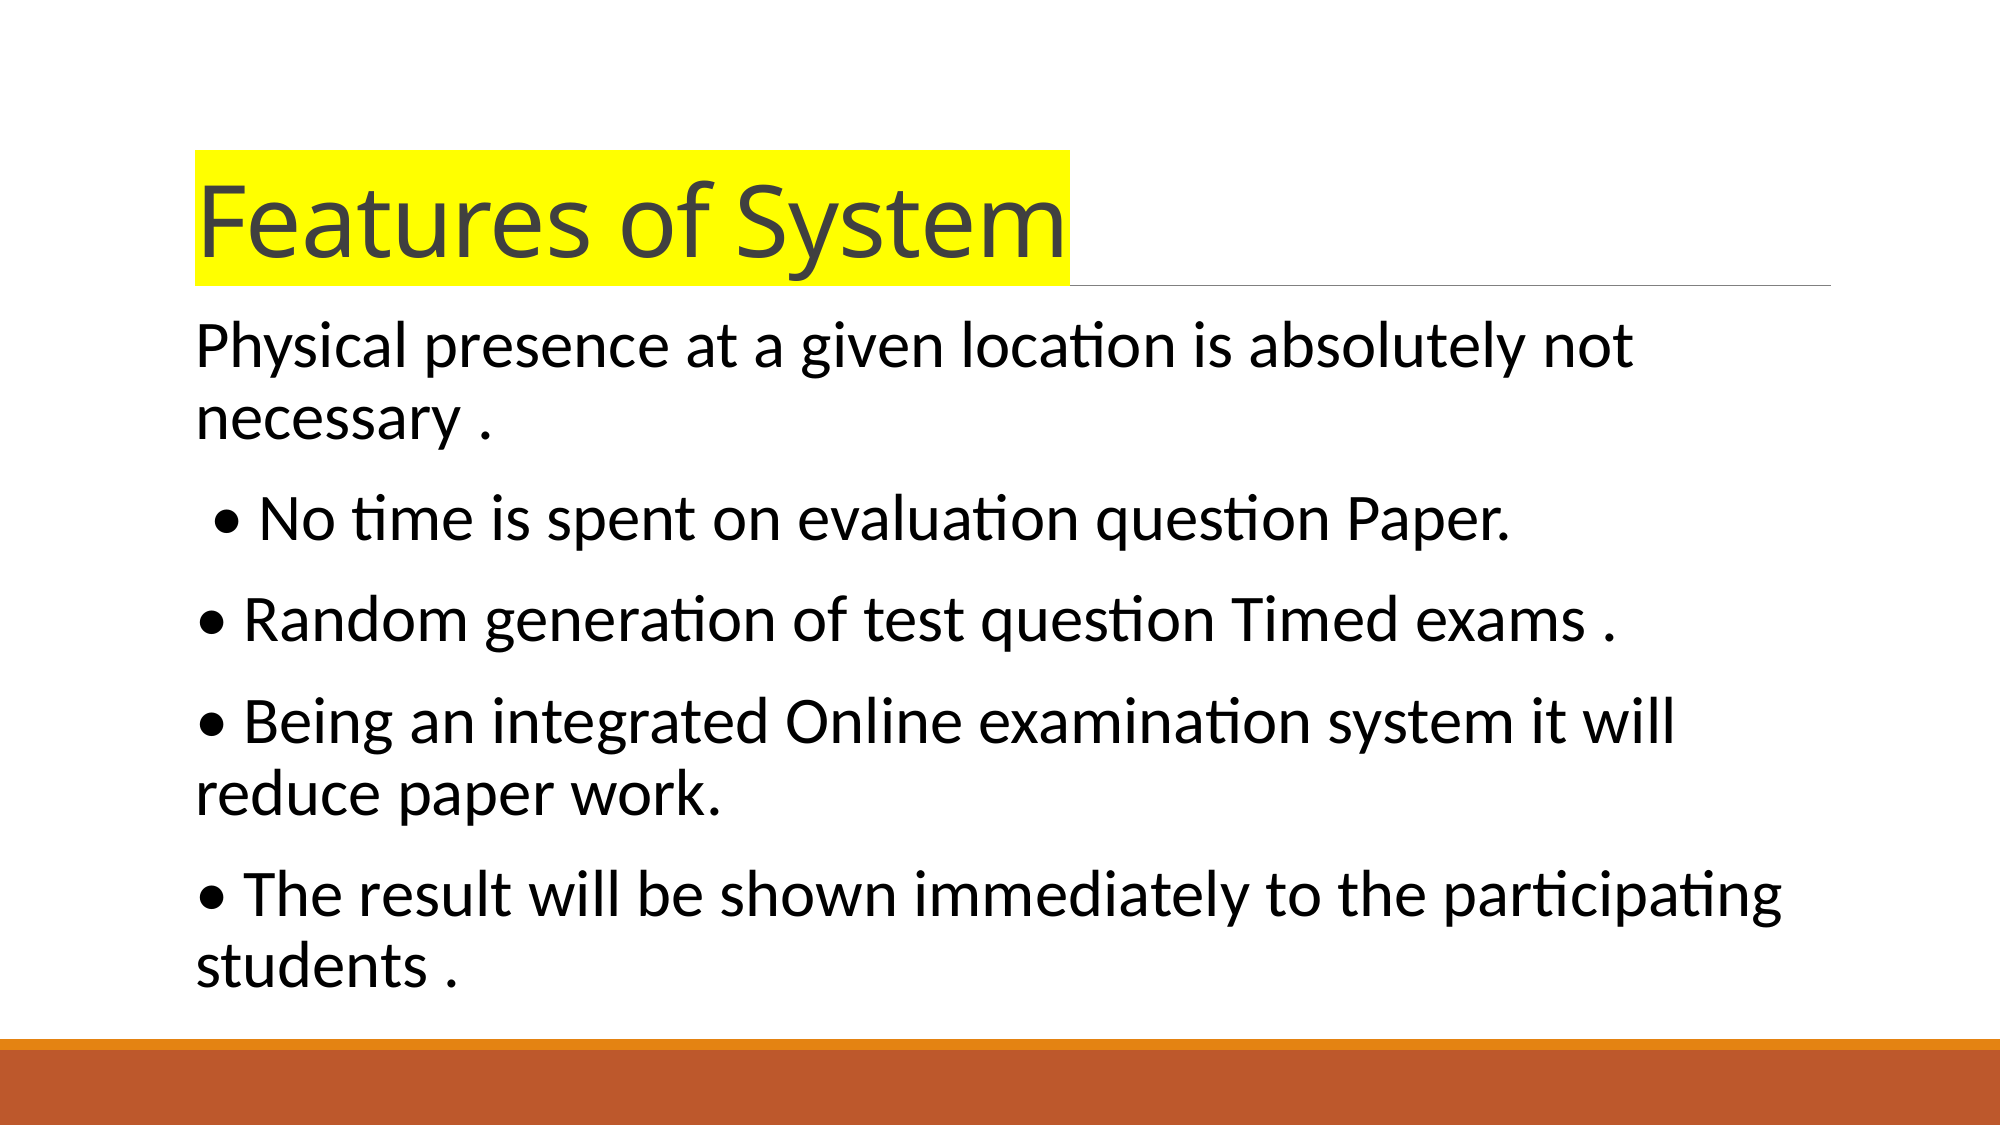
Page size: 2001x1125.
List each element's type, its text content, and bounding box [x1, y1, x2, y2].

list Physical presence at a given location is absolutely not necessary . • No time is spent on evaluation question Paper. • Random generation of test question Timed exams . • Being an integrated Online examination system it will reduce paper work. • The result will be shown immediately to the participating students . [180, 302, 1830, 963]
title Features of System [180, 47, 1830, 285]
